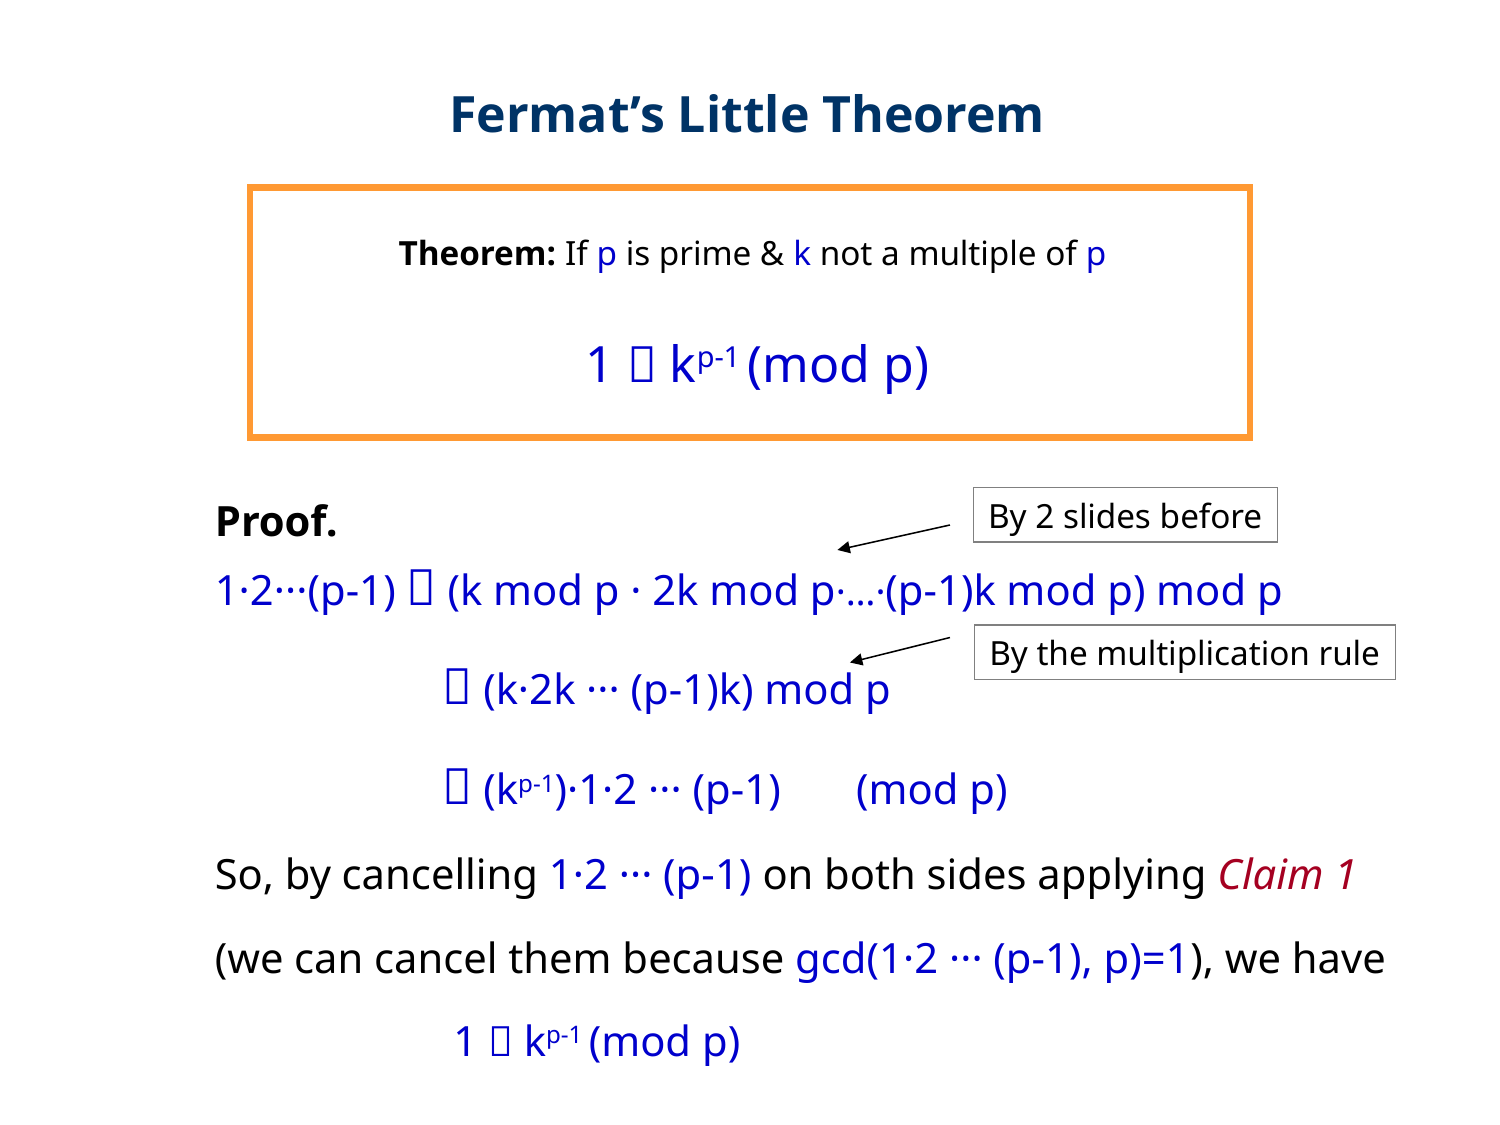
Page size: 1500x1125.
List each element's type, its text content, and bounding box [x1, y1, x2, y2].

text_box [849, 637, 950, 666]
text_box Fermat’s Little Theorem [434, 74, 1061, 150]
text_box Proof. 1·2···(p-1)  (k mod p · 2k mod p·…·(p-1)k mod p) mod p  (k·2k ··· (p-1)k) mod p  (kp-1)·1·2 ··· (p-1) (mod p) So, by cancelling 1·2 ··· (p-1) on both sides applying Claim 1 (we can cancel them because gcd(1·2 ··· (p-1), p)=1), we have 1  kp-1 (mod p) [200, 487, 1425, 1050]
text_box [837, 524, 950, 554]
text_box By 2 slides before [973, 487, 1278, 543]
text_box By the multiplication rule [974, 624, 1396, 680]
text_box [249, 187, 1250, 438]
